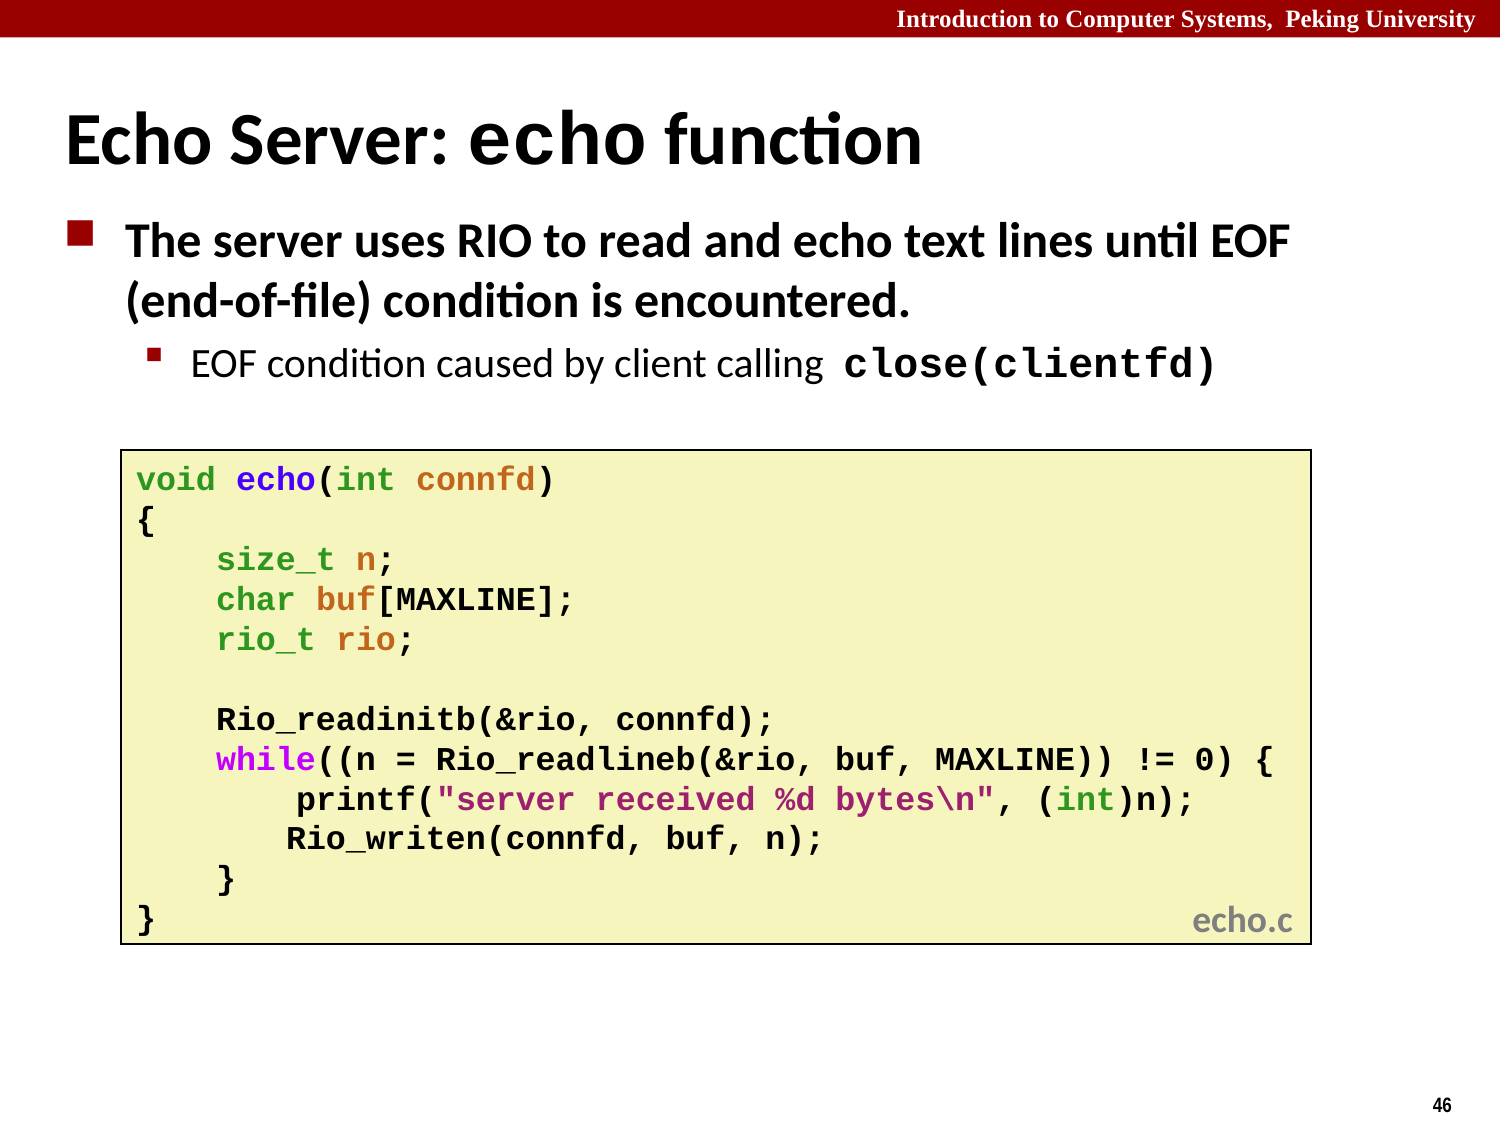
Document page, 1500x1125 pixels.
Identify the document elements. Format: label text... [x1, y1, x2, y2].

list The server uses RIO to read and echo text lines until EOF (end-of-file) condition is encountered. EOF condition caused by client calling close(clientfd) [53, 199, 1417, 413]
title Echo Server: echo function [49, 87, 1125, 182]
text_box echo.c [1177, 887, 1308, 948]
text_box void echo(int connfd) { size_t n; char buf[MAXLINE]; rio_t rio; Rio_readinitb(&rio, connfd); while((n = Rio_readlineb(&rio, buf, MAXLINE)) != 0) { printf("server received %d bytes\n", (int)n); Rio_writen(connfd, buf, n); } } [121, 449, 1311, 944]
